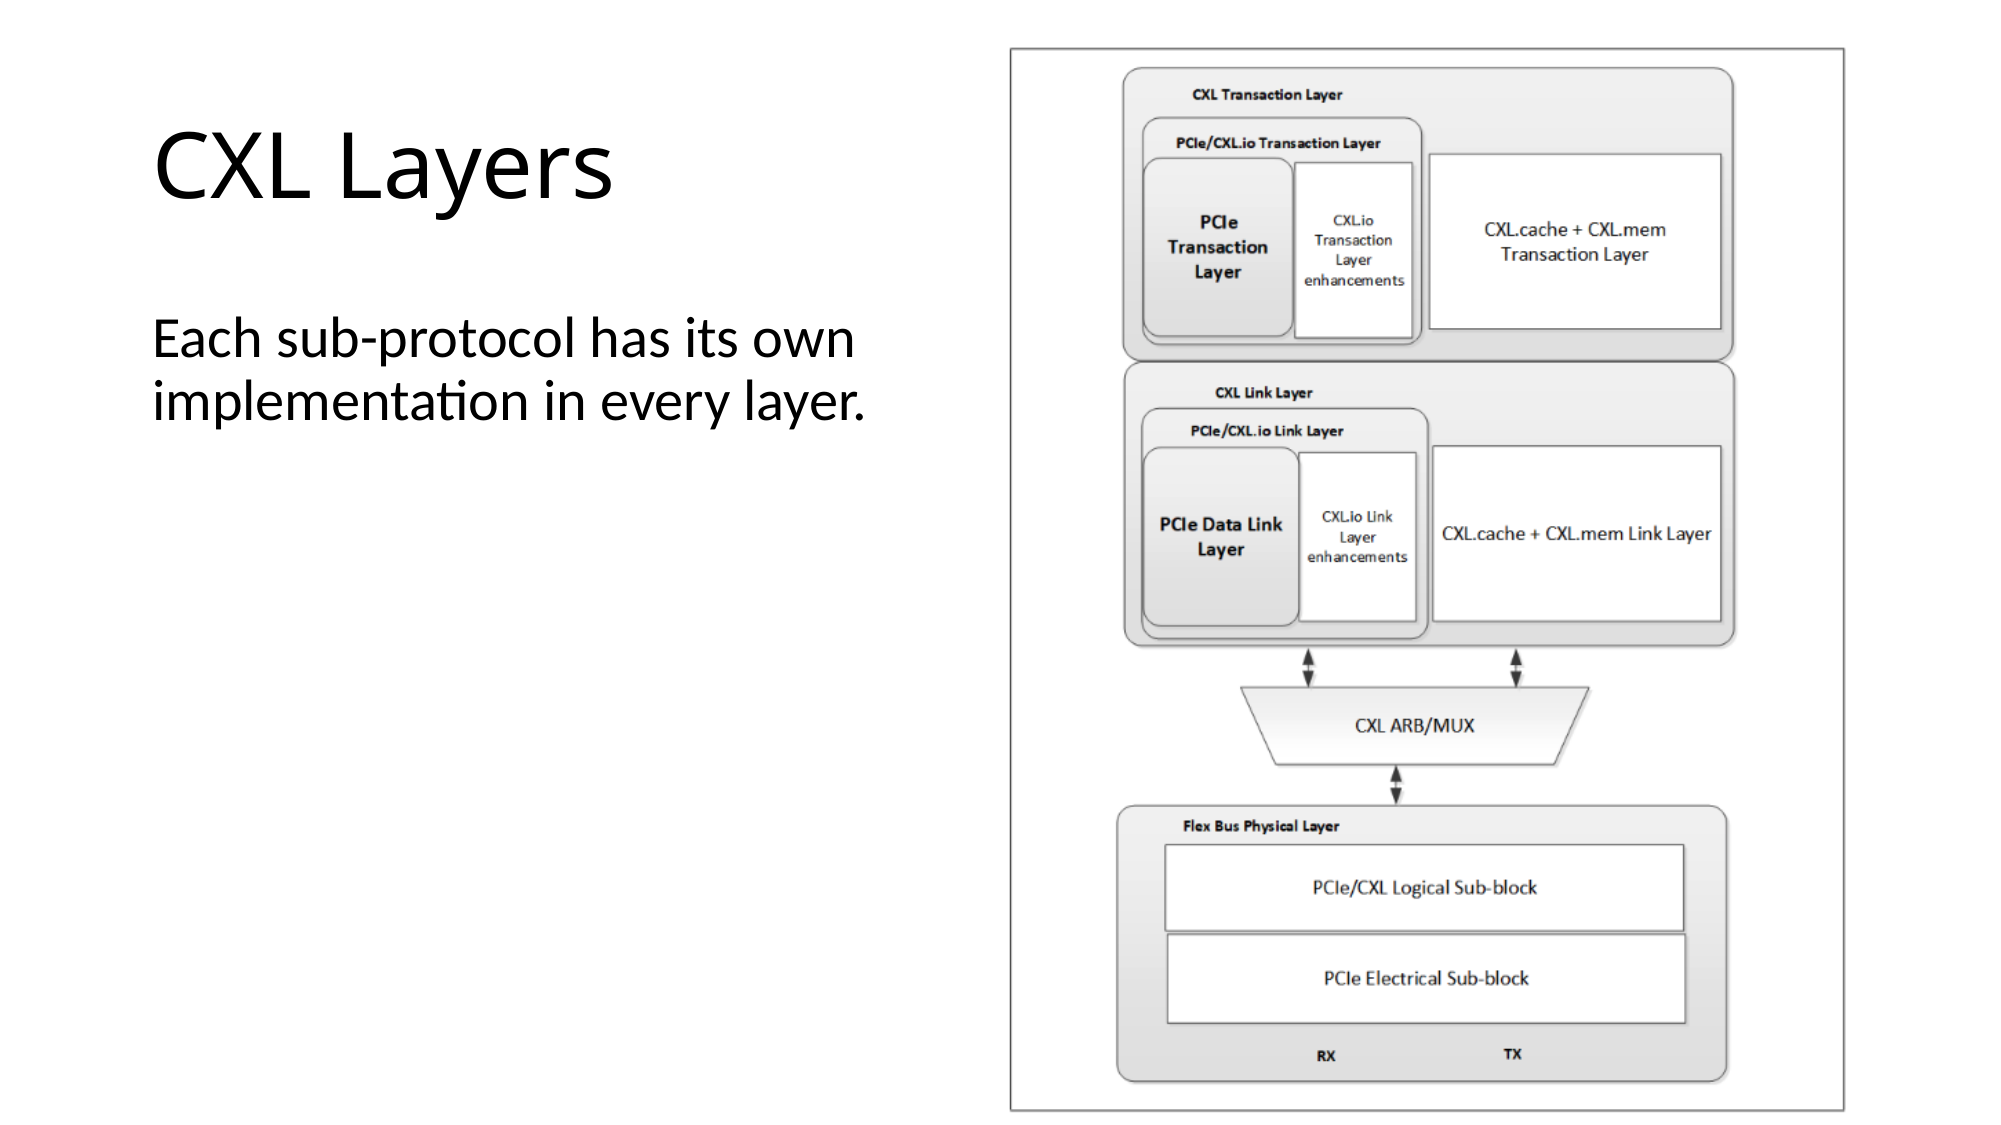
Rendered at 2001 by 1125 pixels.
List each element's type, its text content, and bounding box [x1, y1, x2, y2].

list Each sub-protocol has its own implementation in every layer. [137, 299, 999, 1014]
title CXL Layers [137, 59, 999, 278]
picture [999, 41, 1901, 1125]
